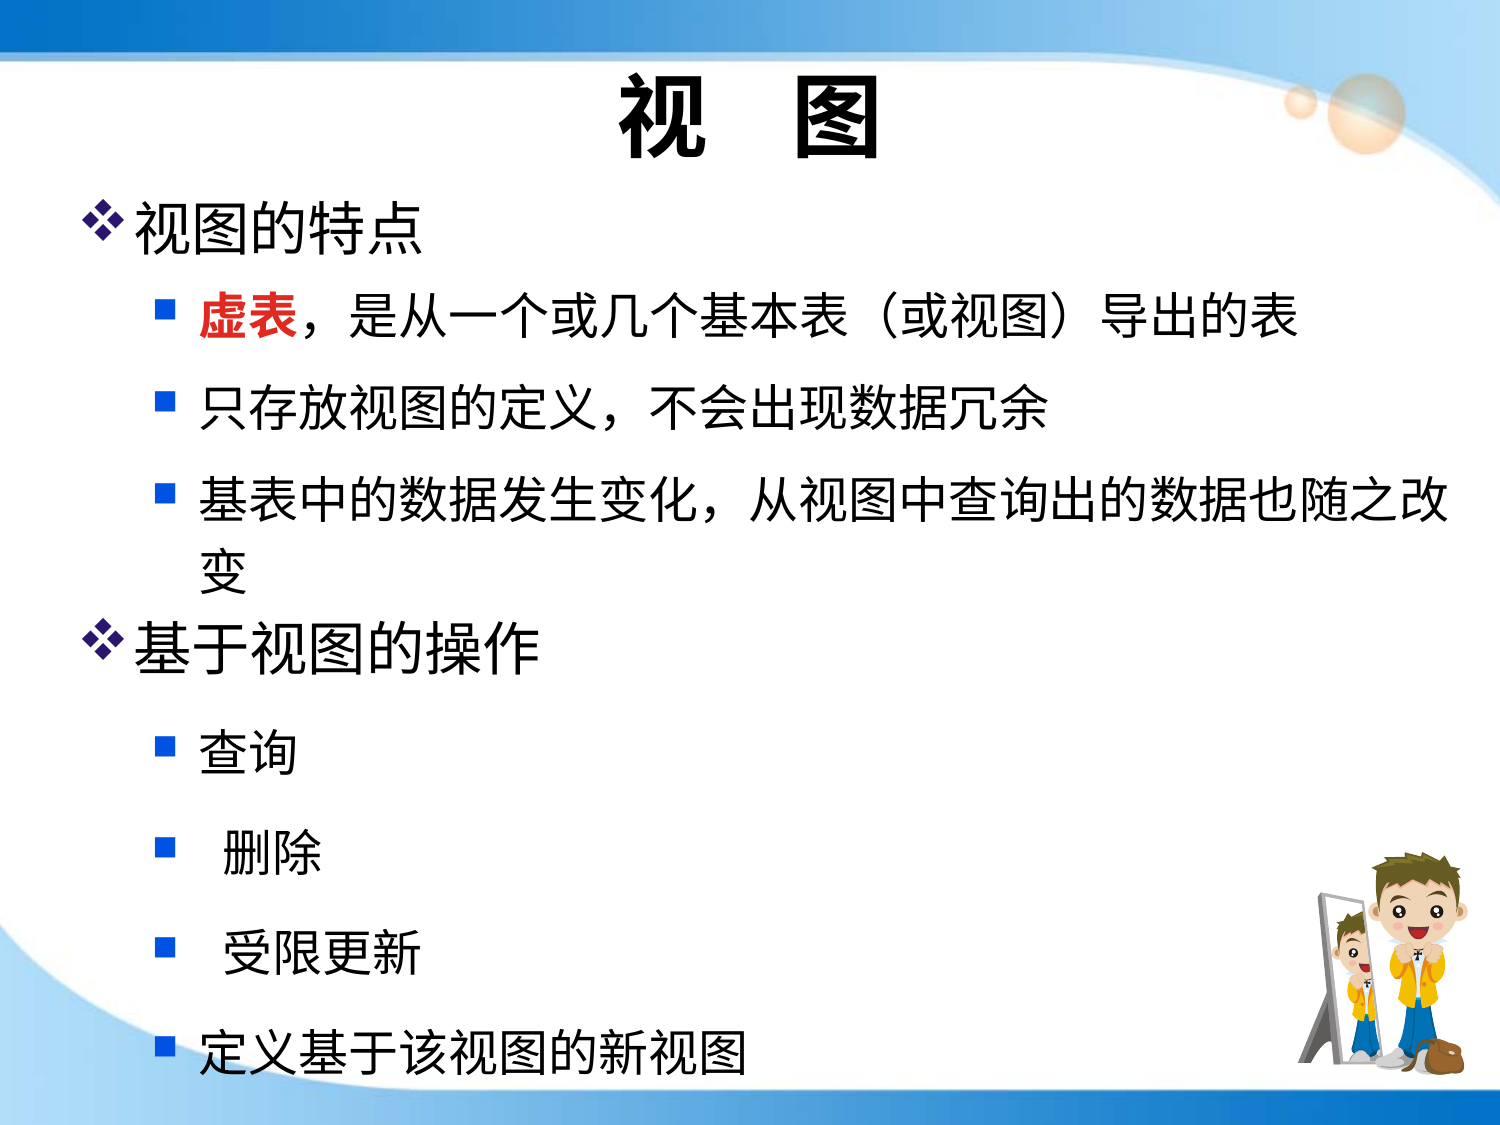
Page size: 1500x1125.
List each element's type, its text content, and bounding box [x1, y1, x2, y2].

picture [0, 0, 1500, 1125]
title 视 图 [75, 19, 1425, 184]
list 视图的特点 虚表，是从一个或几个基本表（或视图）导出的表 只存放视图的定义，不会出现数据冗余 基表中的数据发生变化，从视图中查询出的数据也随之改变 基于视图的操作 查询 删除 受限更新 定义基于该视图的新视图 [62, 184, 1468, 1106]
